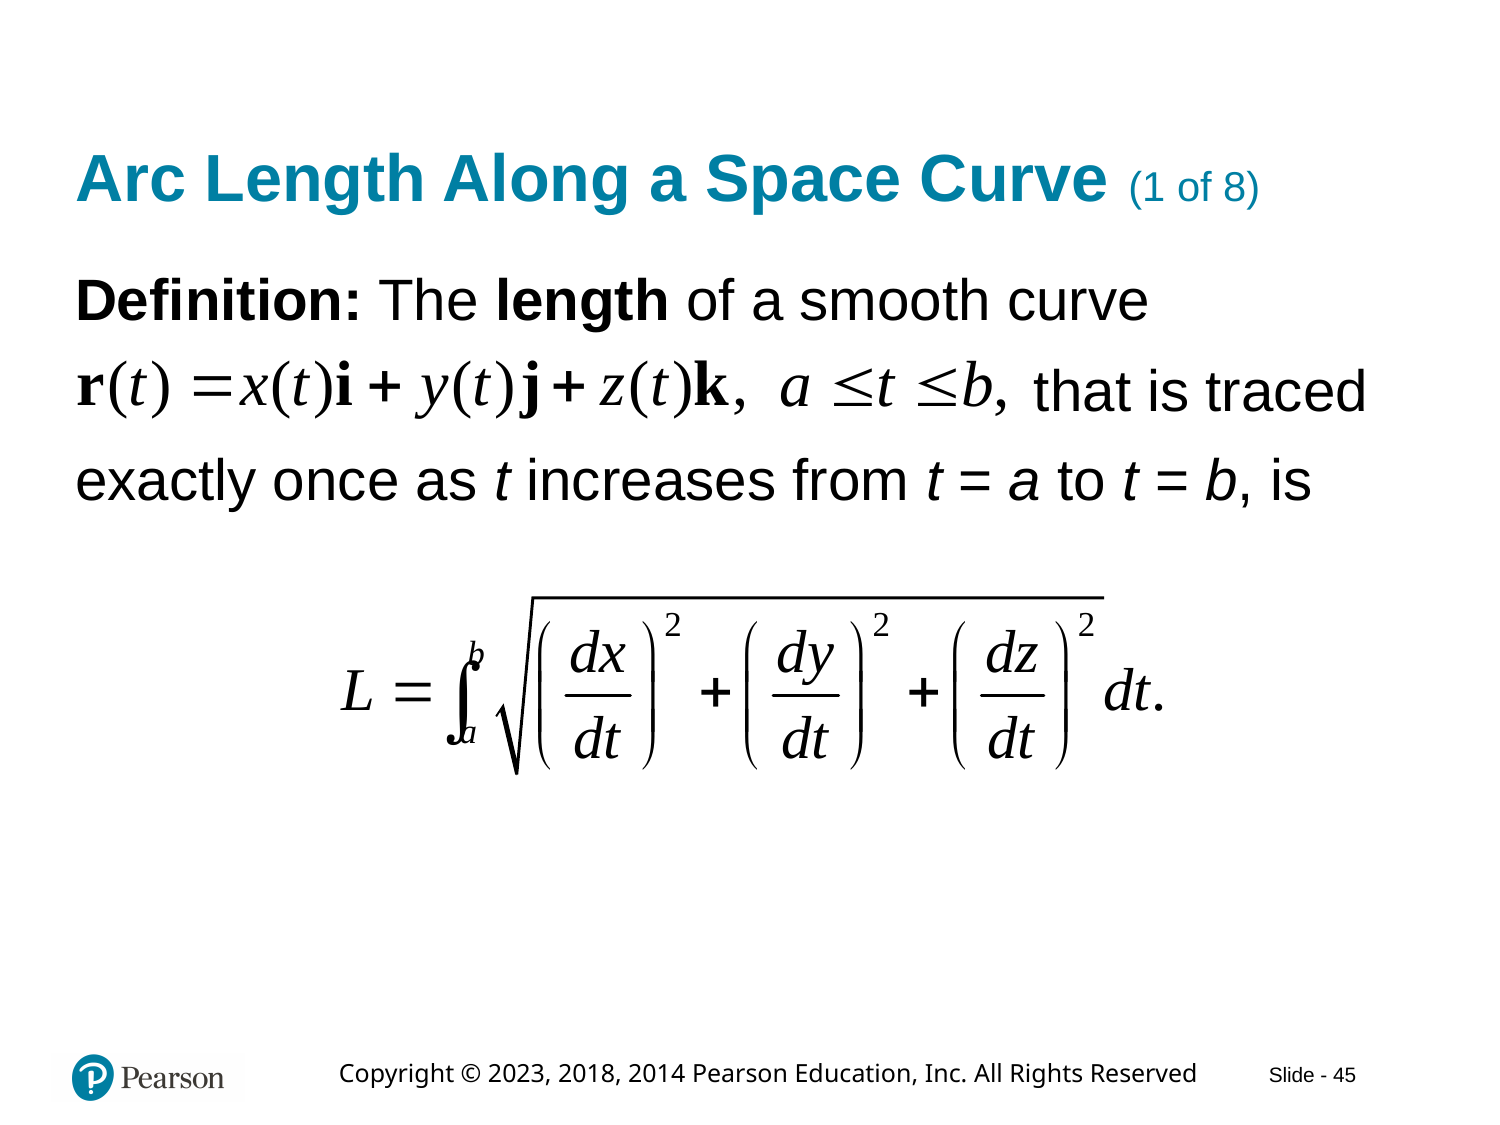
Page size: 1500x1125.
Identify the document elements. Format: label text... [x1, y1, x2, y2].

list that is traced [1033, 352, 1396, 433]
list Definition: The length of a smooth curve [75, 262, 1188, 343]
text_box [334, 589, 1168, 782]
title Arc Length Along a Space Curve (1 of 8) [75, 35, 1425, 216]
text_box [74, 354, 752, 427]
list exactly once as t increases from t = a to t = b, is [75, 442, 1350, 521]
picture [51, 1053, 245, 1102]
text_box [775, 354, 1015, 426]
